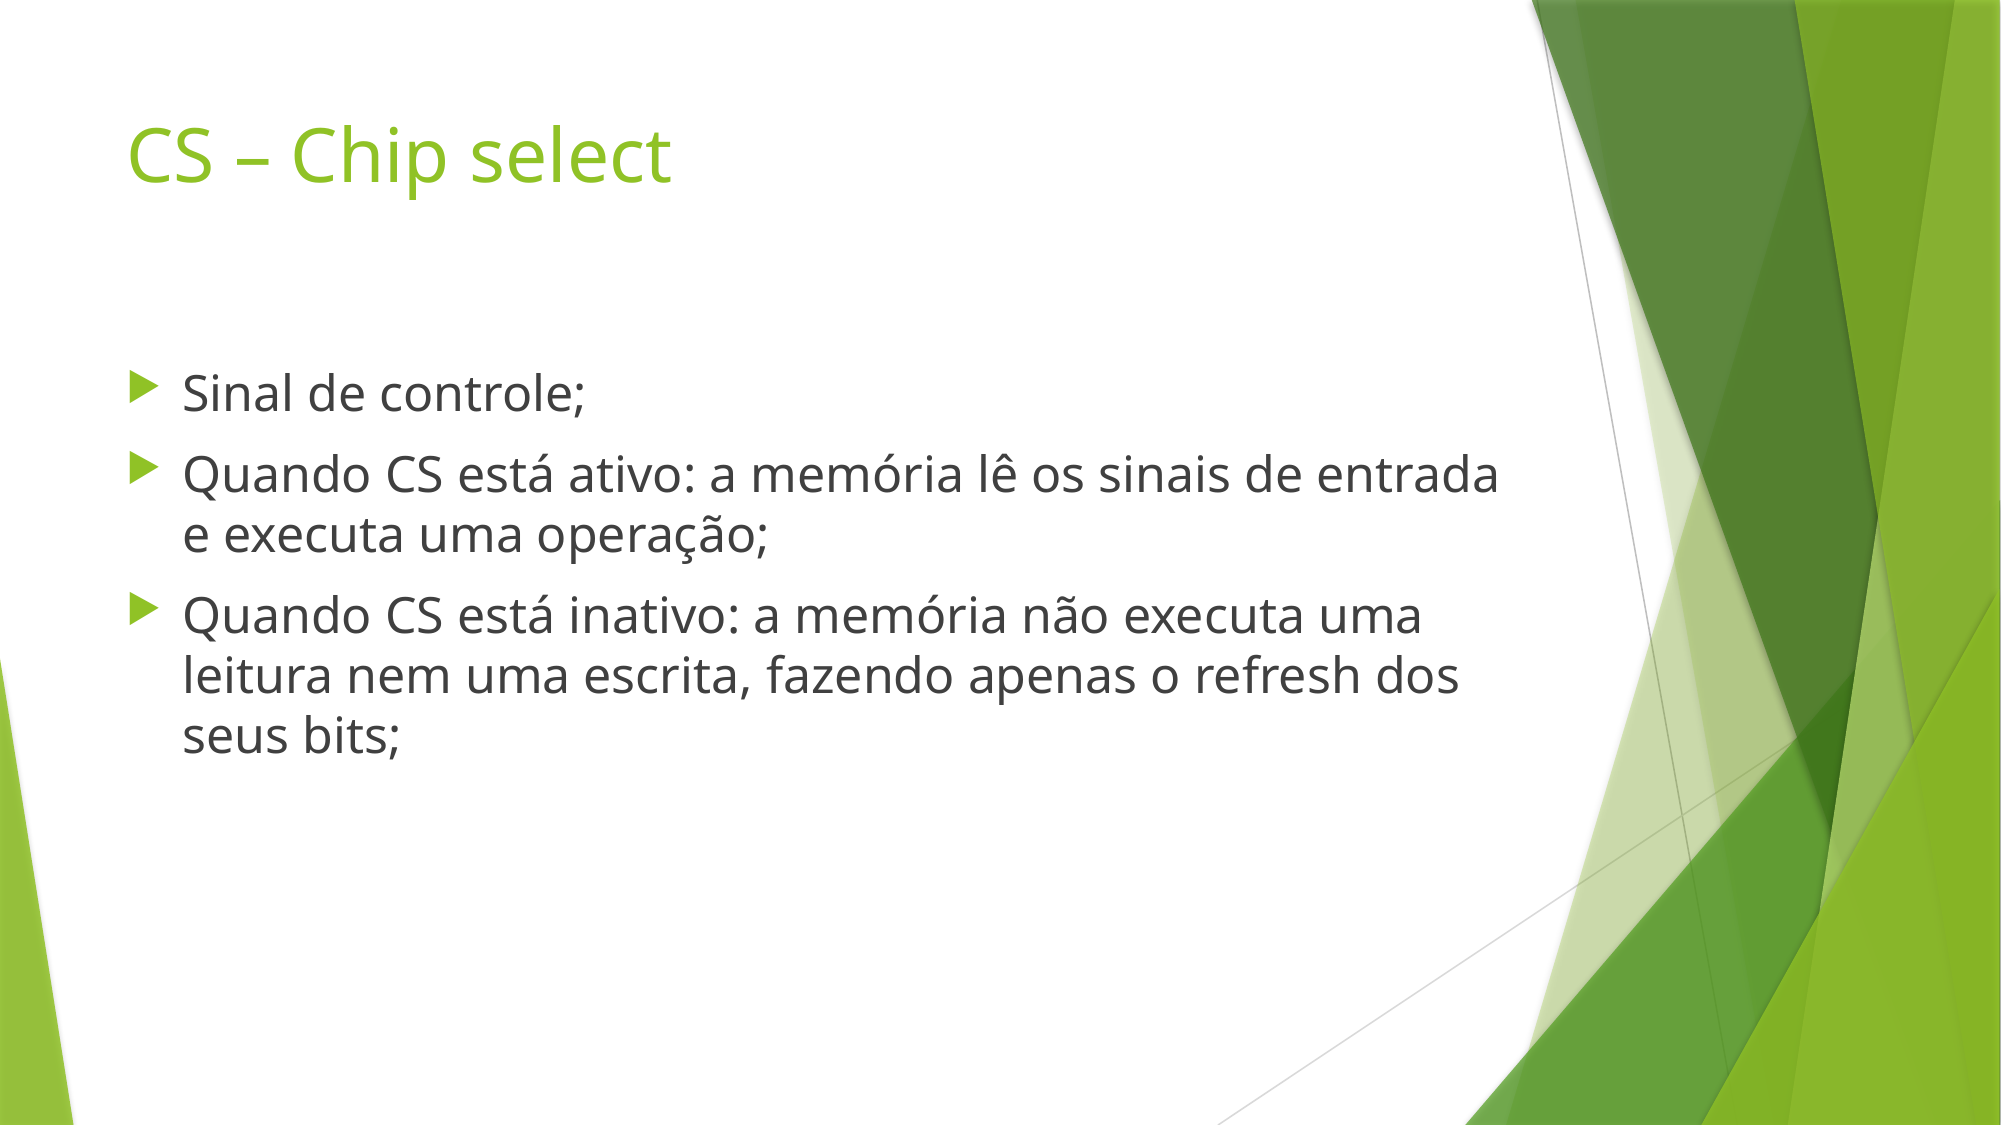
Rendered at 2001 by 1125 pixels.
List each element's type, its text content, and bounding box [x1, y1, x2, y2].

list Sinal de controle; Quando CS está ativo: a memória lê os sinais de entrada e executa uma operação; Quando CS está inativo: a memória não executa uma leitura nem uma escrita, fazendo apenas o refresh dos seus bits; [111, 354, 1522, 992]
title CS – Chip select [111, 99, 1522, 317]
